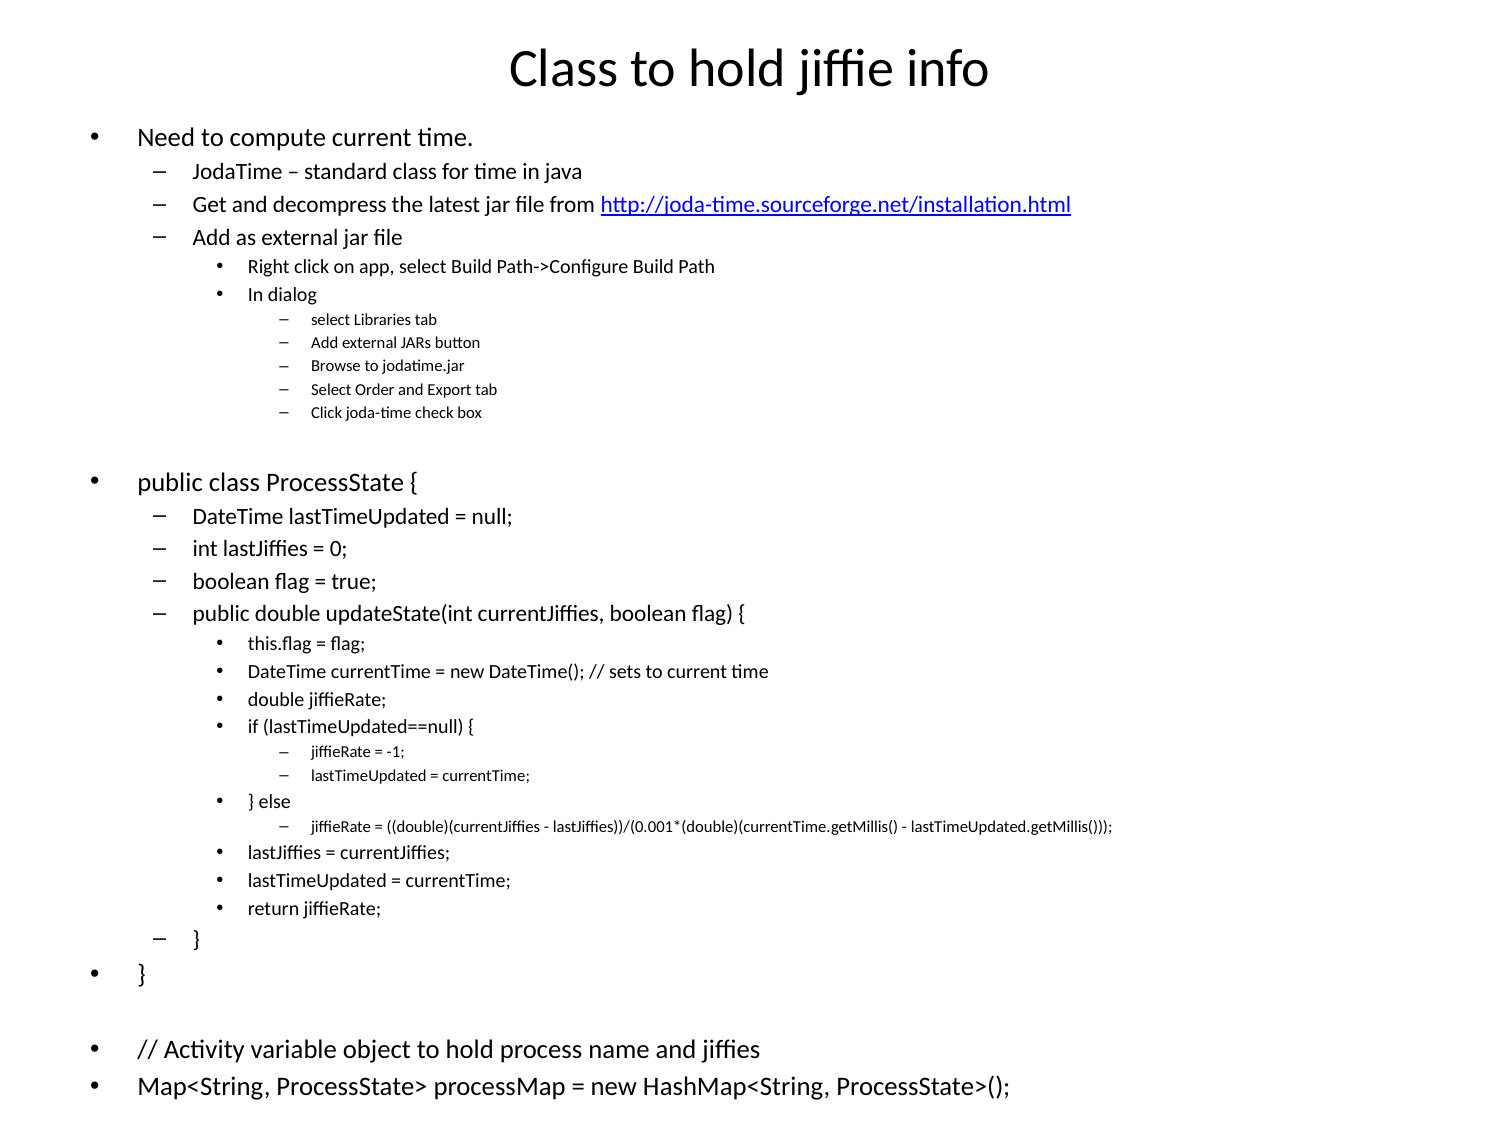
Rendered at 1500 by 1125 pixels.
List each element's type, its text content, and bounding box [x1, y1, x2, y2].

title Class to hold jiffie info [75, 24, 1425, 105]
list Need to compute current time. JodaTime – standard class for time in java Get and decompress the latest jar file from http://joda-time.sourceforge.net/installation.html Add as external jar file Right click on app, select Build Path->Configure Build Path In dialog select Libraries tab Add external JARs button Browse to jodatime.jar Select Order and Export tab Click joda-time check box public class ProcessState { DateTime lastTimeUpdated = null; int lastJiffies = 0; boolean flag = true; public double updateState(int currentJiffies, boolean flag) { this.flag = flag; DateTime currentTime = new DateTime(); // sets to current time double jiffieRate; if (lastTimeUpdated==null) { jiffieRate = -1; lastTimeUpdated = currentTime; } else jiffieRate = ((double)(currentJiffies - lastJiffies))/(0.001*(double)(currentTime.getMillis() - lastTimeUpdated.getMillis())); lastJiffies = currentJiffies; lastTimeUpdated = currentTime; return jiffieRate; } } // Activity variable object to hold process name and jiffies Map<String, ProcessState> processMap = new HashMap<String, ProcessState>(); [75, 112, 1425, 1125]
